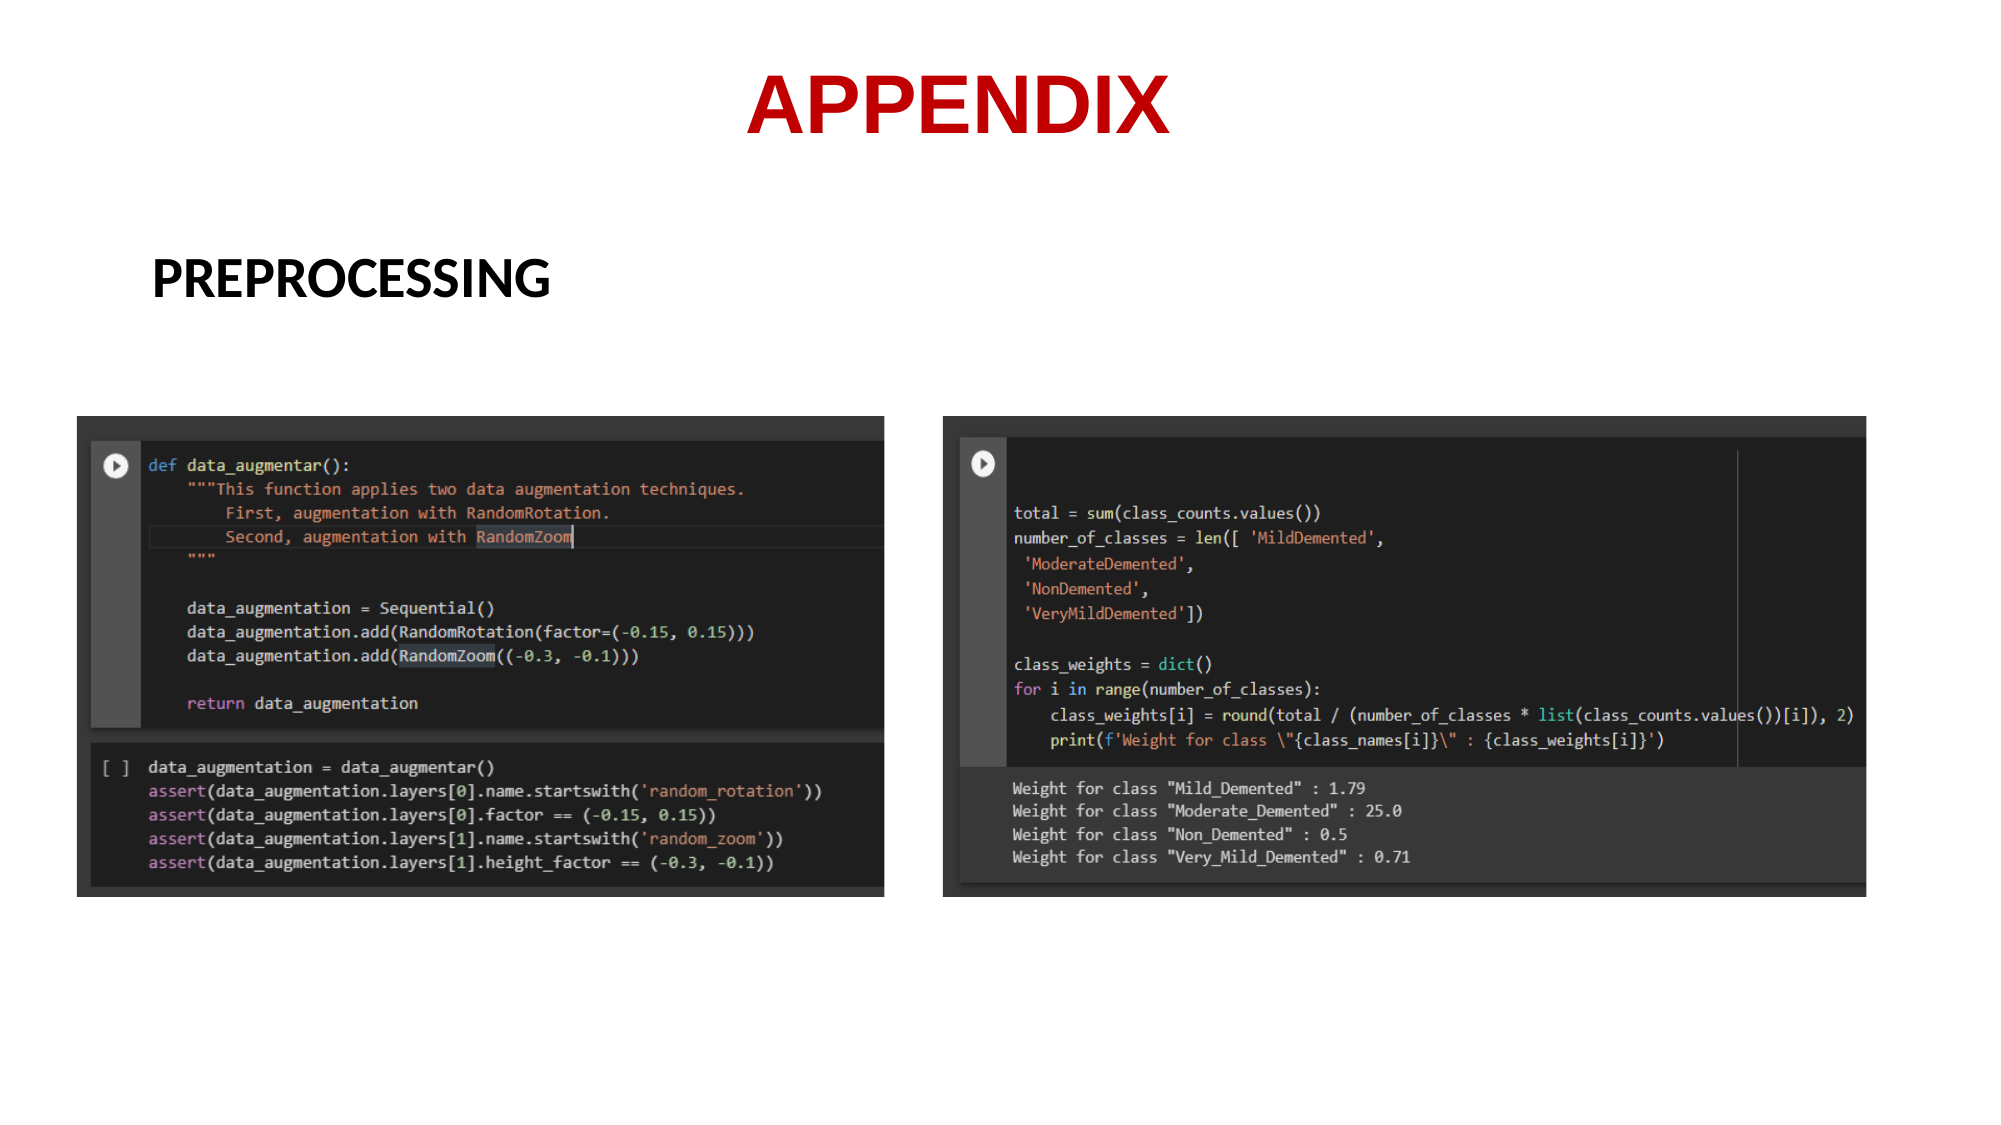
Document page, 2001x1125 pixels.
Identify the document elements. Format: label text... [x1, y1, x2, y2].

title APPENDIX [730, 48, 2000, 165]
list [137, 299, 1863, 1014]
picture [76, 416, 885, 897]
picture [942, 416, 1867, 897]
text_box PREPROCESSING [137, 231, 1084, 317]
